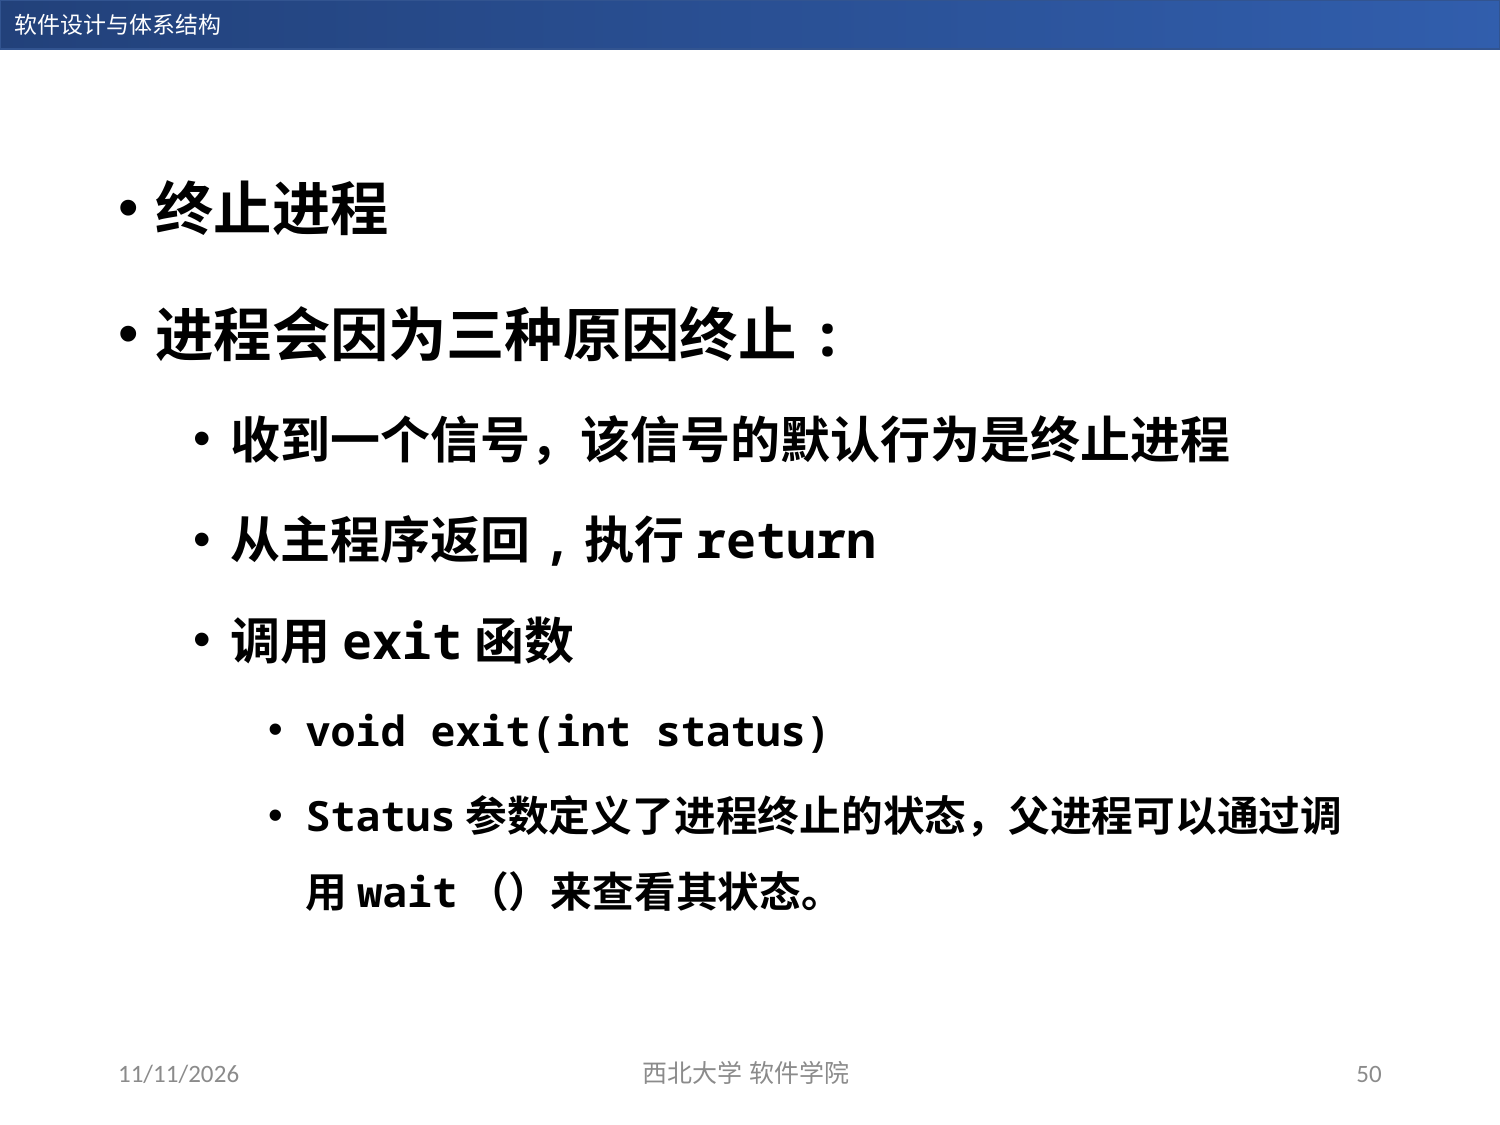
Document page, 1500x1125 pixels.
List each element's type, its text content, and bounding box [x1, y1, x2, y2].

slide_number 50 [1059, 1042, 1397, 1103]
footer 西北大学 软件学院 [496, 1042, 1004, 1103]
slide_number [103, 1042, 441, 1103]
list 终止进程 进程会因为三种原因终止: 收到一个信号，该信号的默认行为是终止进程 从主程序返回,执行return 调用exit函数 void exit(int status) Status参数定义了进程终止的状态，父进程可以通过调用wait（）来查看其状态。 [103, 130, 1397, 995]
